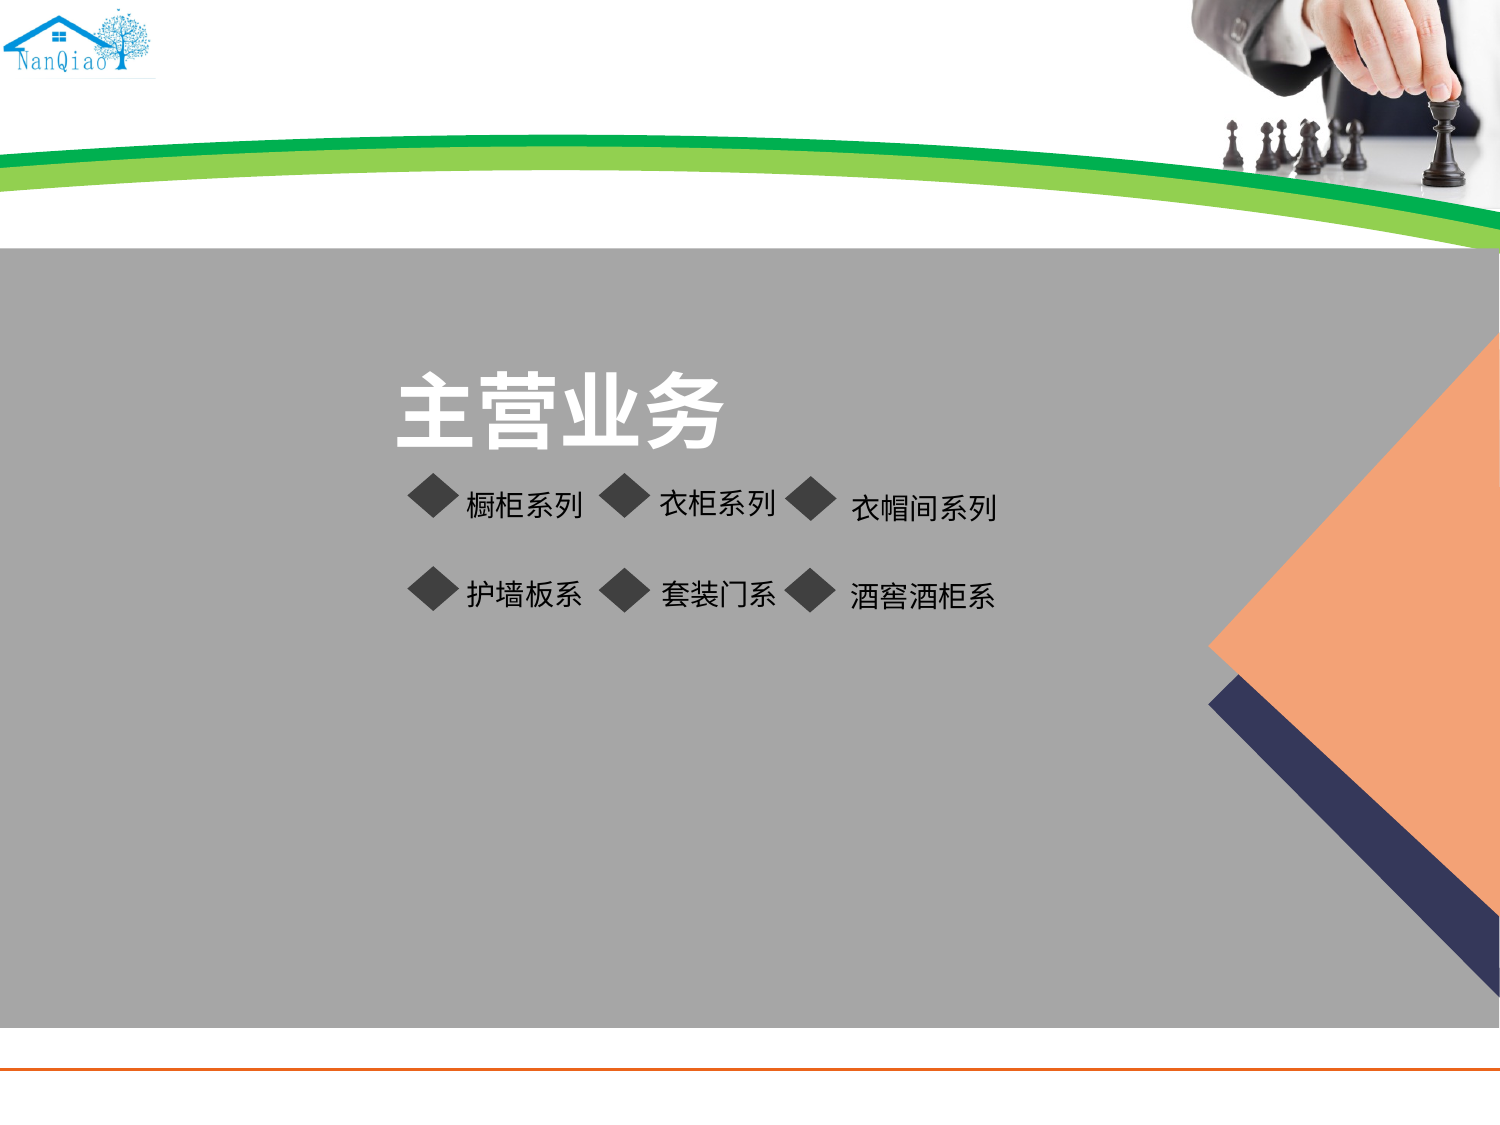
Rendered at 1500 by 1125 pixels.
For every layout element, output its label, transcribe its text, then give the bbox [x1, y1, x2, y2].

text_box [782, 566, 838, 615]
text_box 衣帽间系列 [836, 473, 1034, 534]
text_box 橱柜系列 [451, 469, 618, 530]
text_box [405, 471, 462, 520]
text_box [782, 474, 839, 523]
text_box [596, 471, 653, 520]
picture [1187, 204, 1223, 209]
text_box 护墙板系 [451, 558, 610, 619]
picture [0, 0, 157, 79]
text_box [0, 248, 1500, 1028]
text_box [405, 564, 462, 613]
picture [1187, 0, 1500, 209]
text_box [1206, 330, 1500, 920]
text_box 酒窖酒柜系 [835, 560, 1034, 621]
text_box [596, 566, 653, 615]
text_box 主营业务 [378, 321, 842, 467]
text_box 套装门系 [646, 558, 824, 619]
text_box 衣柜系列 [644, 467, 822, 528]
text_box [1206, 674, 1500, 1000]
